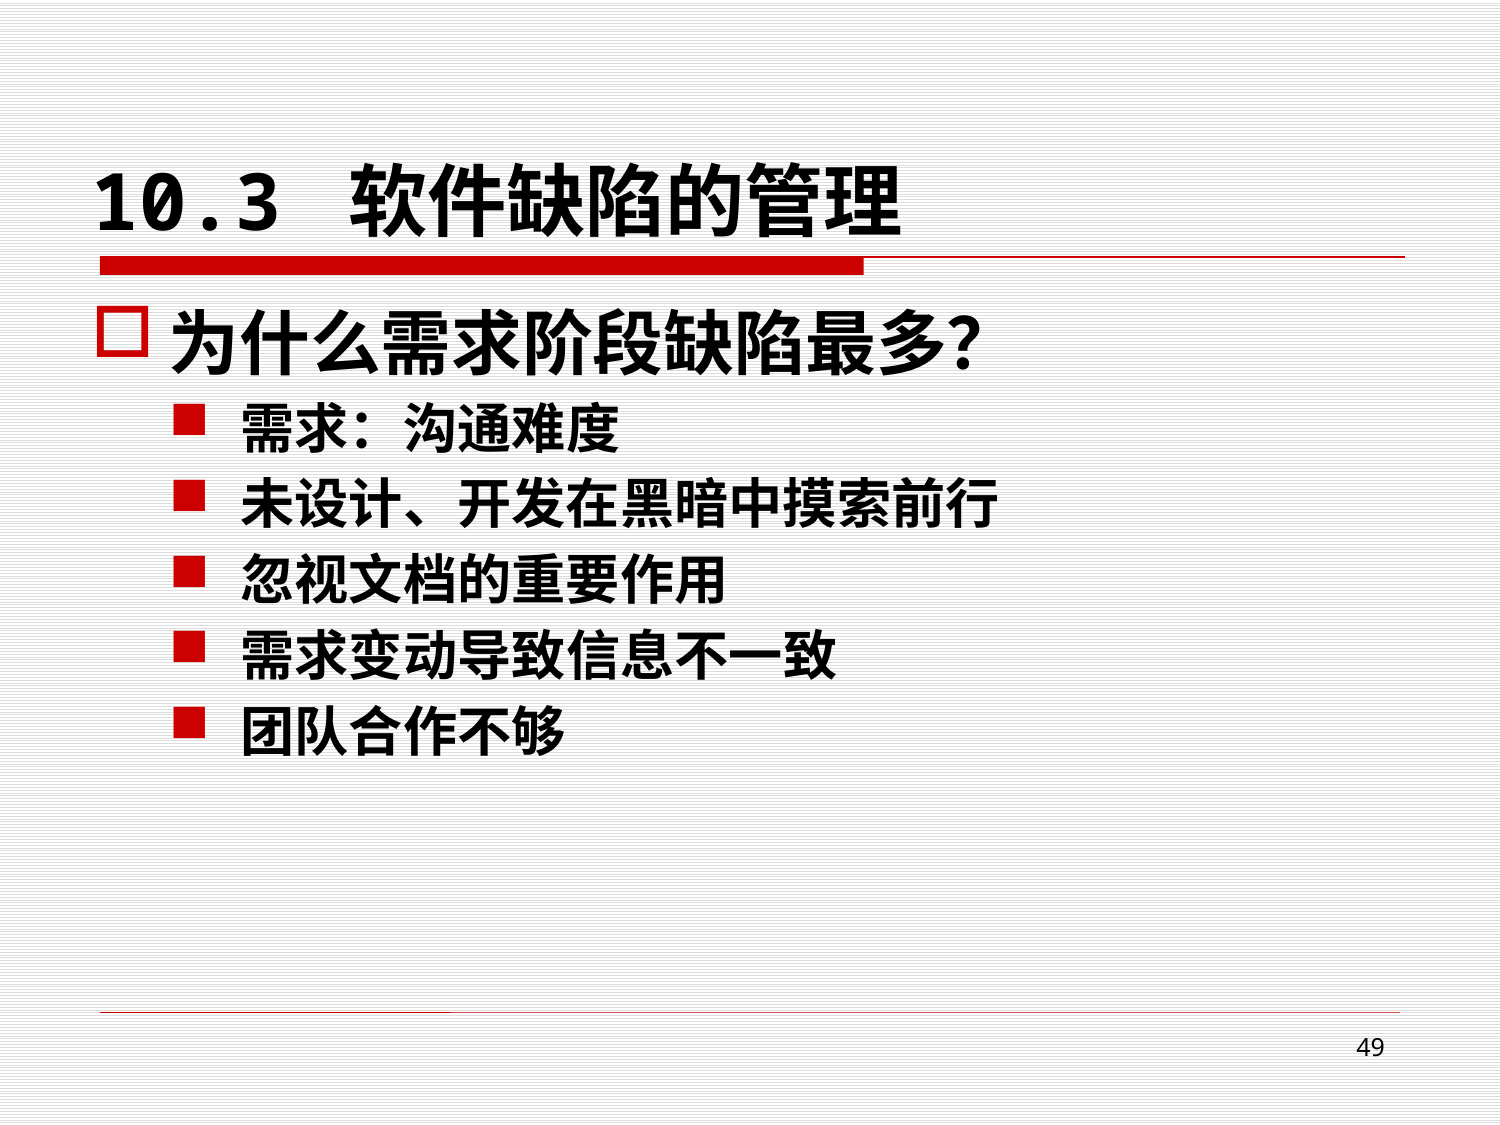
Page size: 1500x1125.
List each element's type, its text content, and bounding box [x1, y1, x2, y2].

slide_number 49 [1074, 1024, 1401, 1103]
text_box 10.3 软件缺陷的管理 [76, 54, 1390, 254]
list 为什么需求阶段缺陷最多？ 需求：沟通难度 未设计、开发在黑暗中摸索前行 忽视文档的重要作用 需求变动导致信息不一致 团队合作不够 [76, 290, 1390, 991]
